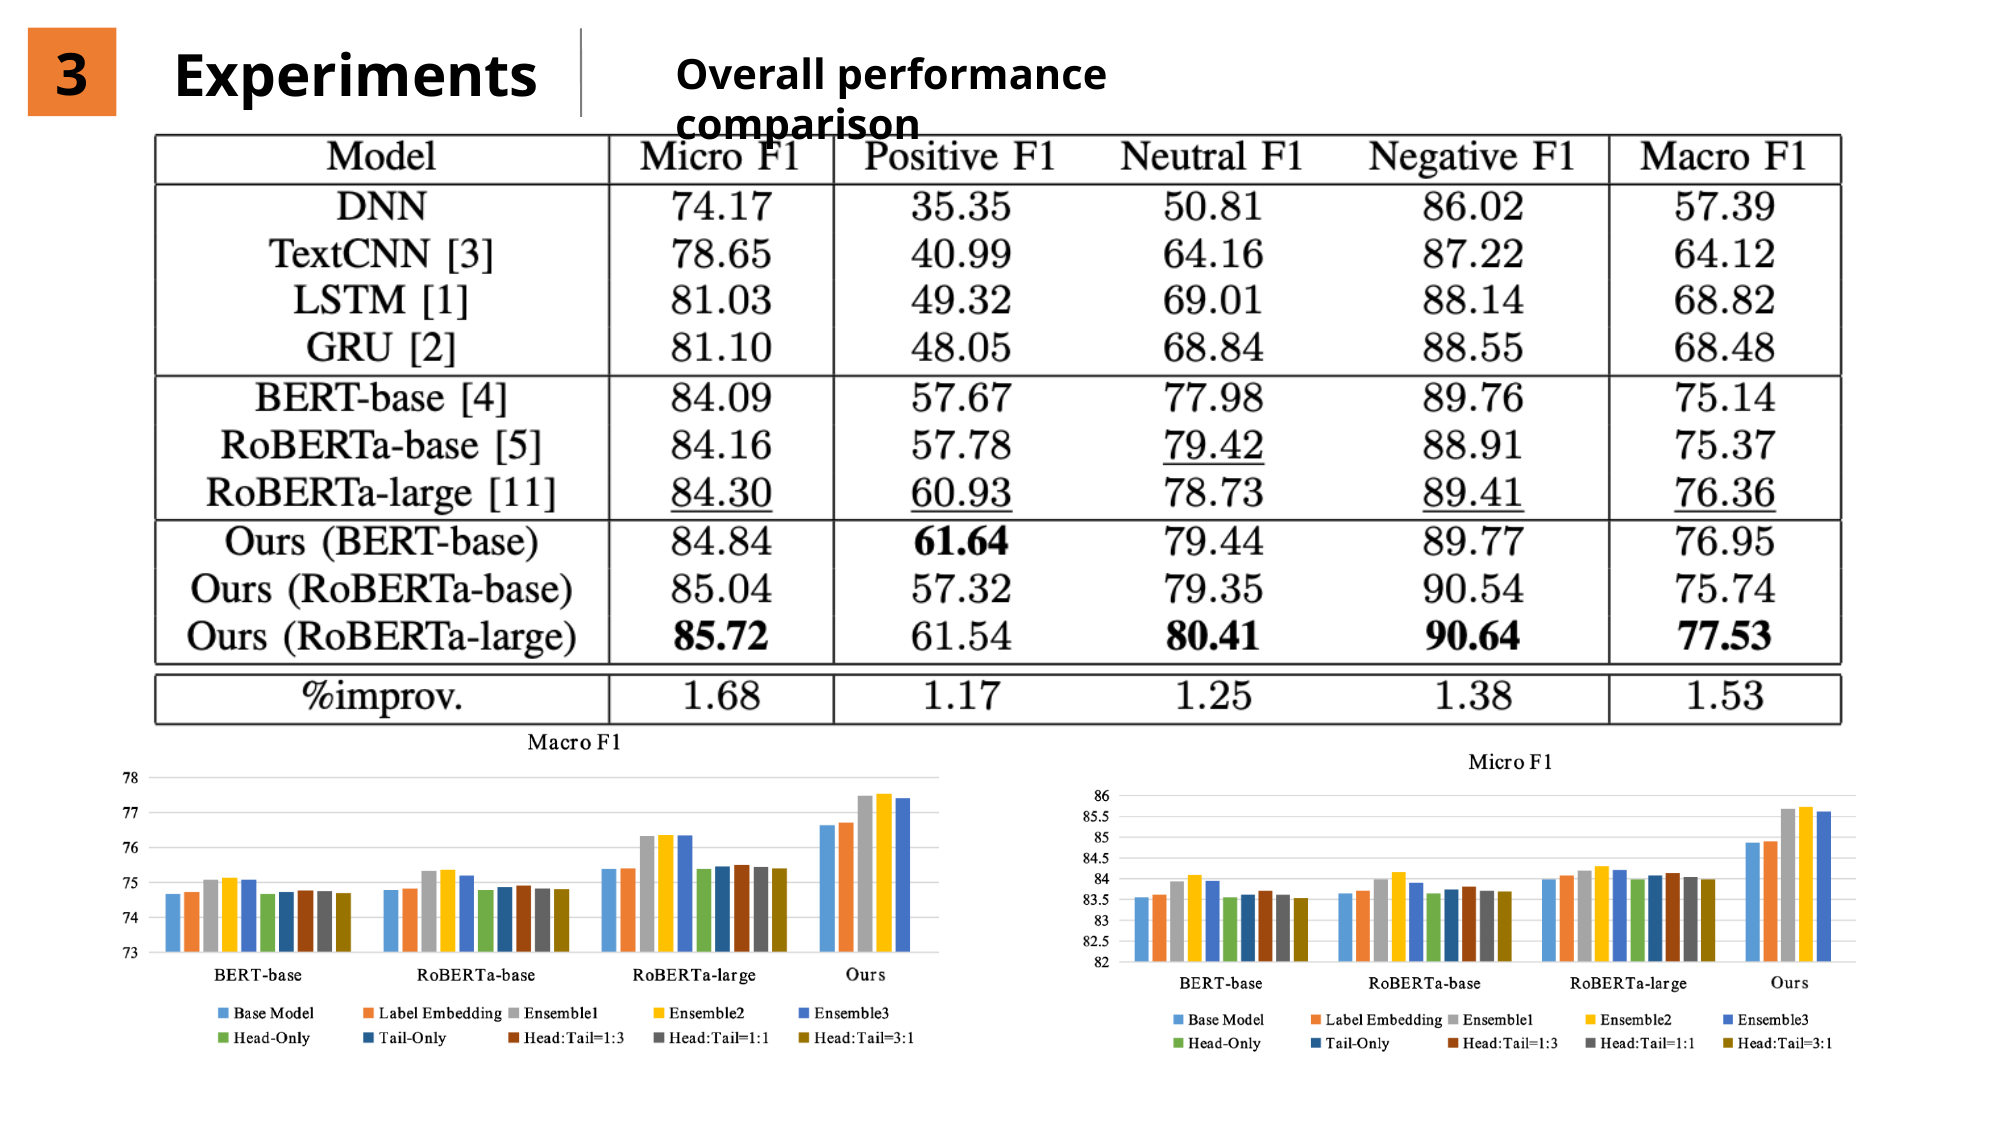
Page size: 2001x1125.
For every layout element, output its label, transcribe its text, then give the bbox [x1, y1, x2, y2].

text_box 3 [27, 26, 117, 117]
text_box Overall performance comparison [660, 40, 1340, 117]
picture [116, 117, 1940, 1059]
text_box Experiments [158, 30, 554, 116]
